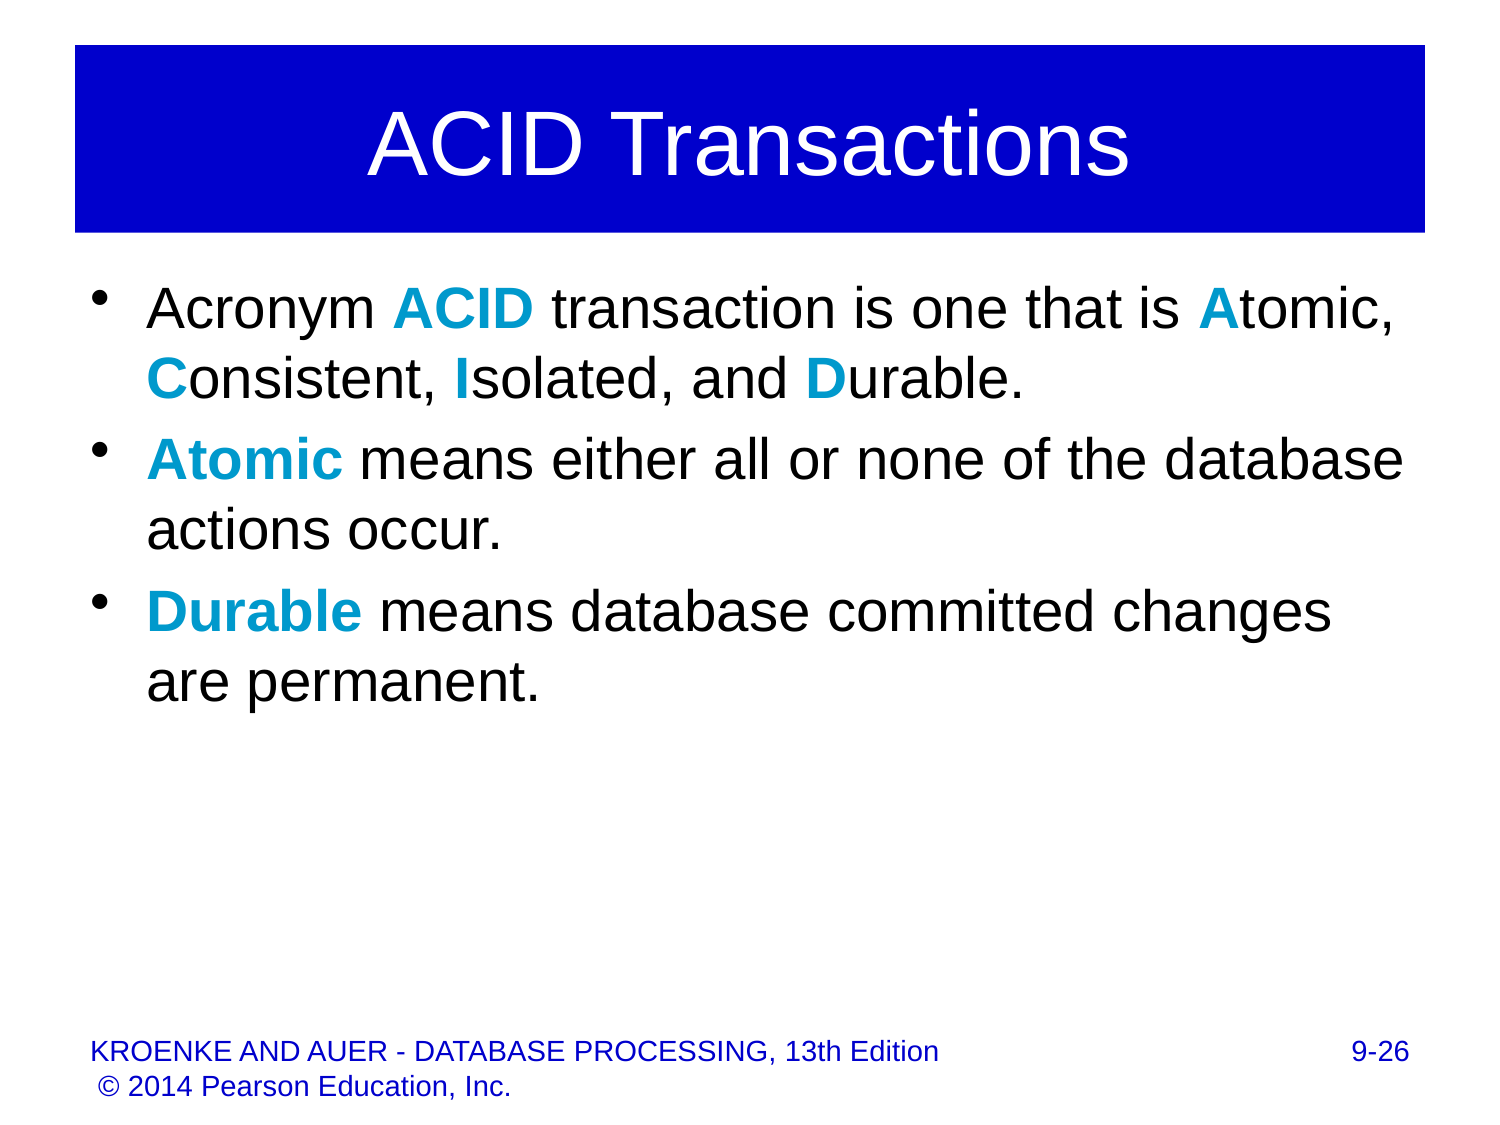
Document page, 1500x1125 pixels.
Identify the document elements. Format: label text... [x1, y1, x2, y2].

list Acronym ACID transaction is one that is Atomic, Consistent, Isolated, and Durable. Atomic means either all or none of the database actions occur. Durable means database committed changes are permanent. [75, 262, 1425, 1005]
slide_number 9-26 [1074, 1024, 1426, 1103]
footer KROENKE AND AUER - DATABASE PROCESSING, 13th Edition © 2014 Pearson Education, Inc. [74, 1024, 963, 1104]
title ACID Transactions [75, 45, 1425, 233]
